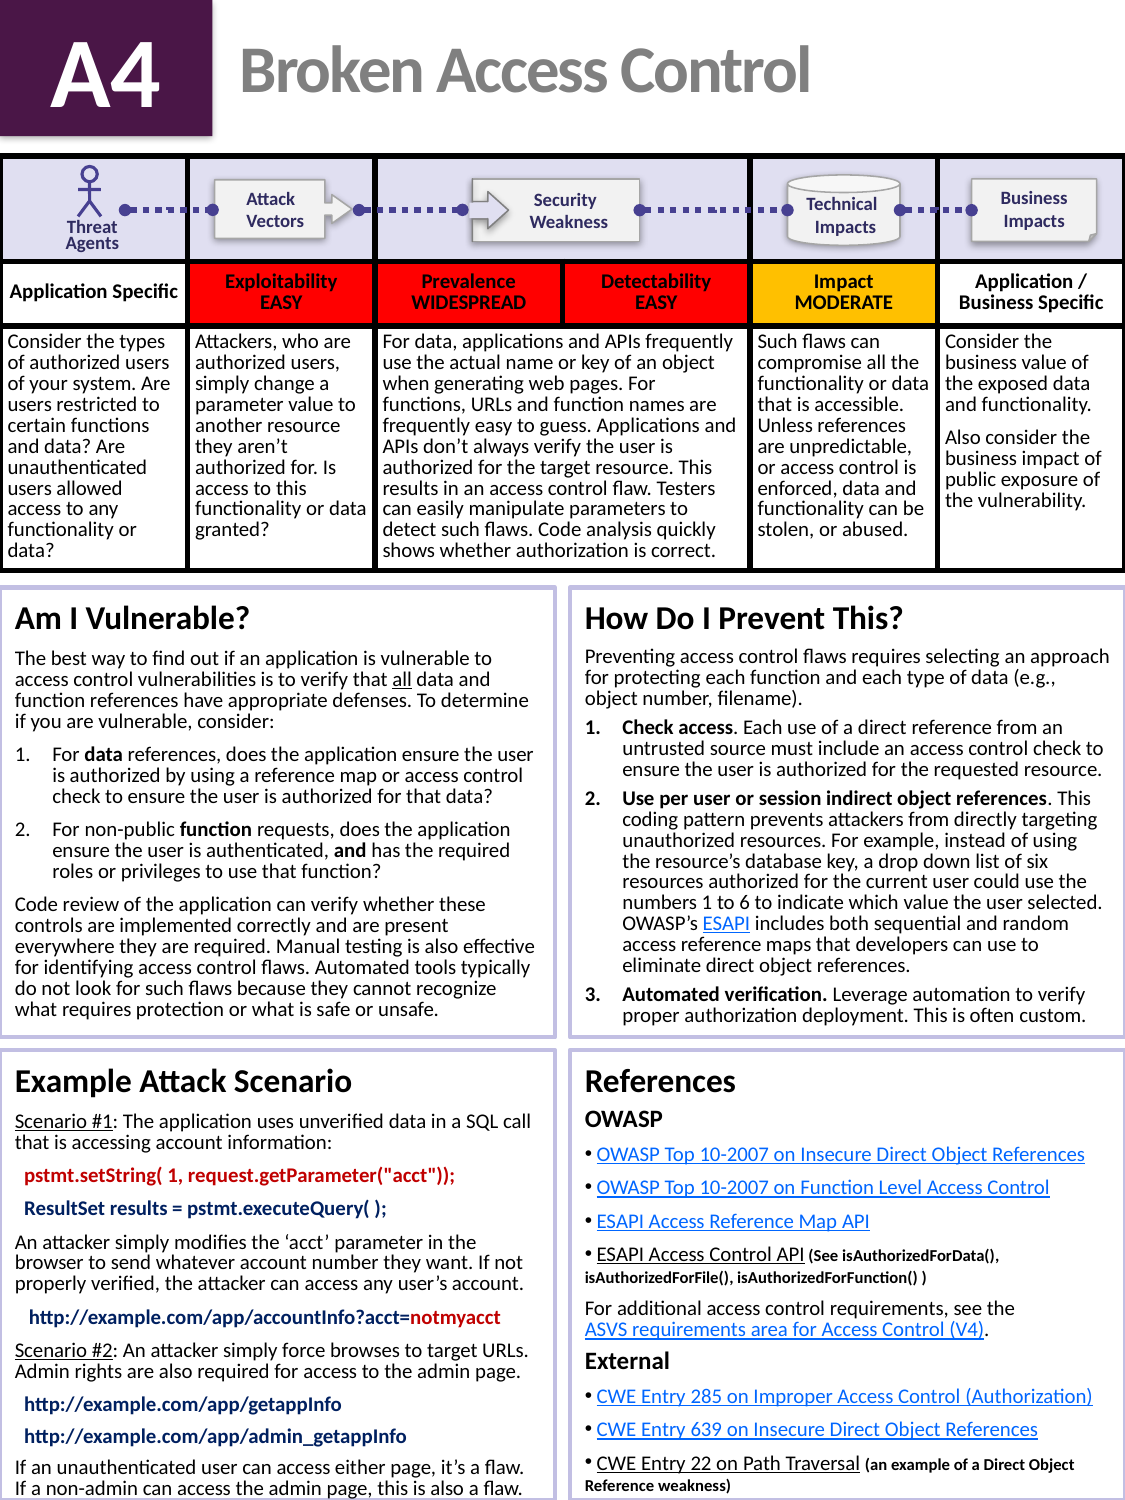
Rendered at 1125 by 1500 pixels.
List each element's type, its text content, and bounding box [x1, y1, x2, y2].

list A4 [0, 0, 213, 137]
table_header [940, 159, 1122, 259]
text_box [49, 166, 1097, 263]
text_box References OWASP OWASP Top 10-2007 on Insecure Direct Object References OWASP Top 10-2007 on Function Level Access Control ESAPI Access Reference Map API ESAPI Access Control API (See isAuthorizedForData(), isAuthorizedForFile(), isAuthorizedForFunction() ) For additional access control requirements, see the ASVS requirements area for Access Control (V4). External CWE Entry 285 on Improper Access Control (Authorization) CWE Entry 639 on Insecure Direct Object References CWE Entry 22 on Path Traversal (an example of a Direct Object Reference weakness) [568, 1048, 1125, 1500]
title Broken Access Control [225, 12, 1125, 138]
table_cell Consider the types of authorized users of your system. Are users restricted to certain functions and data? Are unauthenticated users allowed access to any functionality or data? [3, 329, 185, 568]
table_header [190, 159, 372, 164]
table_cell Application Specific [3, 264, 185, 323]
table_header [3, 159, 185, 259]
table_cell Attackers, who are authorized users, simply change a parameter value to another resource they aren’t authorized for. Is access to this functionality or data granted? [190, 329, 372, 568]
table_cell Consider the business value of the exposed data and functionality. Also consider the business impact of public exposure of the vulnerability. [940, 329, 1122, 568]
table_cell Prevalence WIDESPREAD [378, 271, 560, 323]
table_cell Exploitability EASY [190, 271, 372, 323]
table_cell Application / Business Specific [940, 264, 1122, 323]
text_box Example Attack Scenario Scenario #1: The application uses unverified data in a SQL call that is accessing account information: pstmt.setString( 1, request.getParameter("acct")); ResultSet results = pstmt.executeQuery( ); An attacker simply modifies the ‘acct’ parameter in the browser to send whatever account number they want. If not properly verified, the attacker can access any user’s account. http://example.com/app/accountInfo?acct=notmyacct Scenario #2: An attacker simply force browses to target URLs. Admin rights are also required for access to the admin page. http://example.com/app/getappInfo http://example.com/app/admin_getappInfo If an unauthenticated user can access either page, it’s a flaw. If a non-admin can access the admin page, this is also a flaw. [0, 1048, 557, 1500]
text_box Am I Vulnerable? The best way to find out if an application is vulnerable to access control vulnerabilities is to verify that all data and function references have appropriate defenses. To determine if you are vulnerable, consider: For data references, does the application ensure the user is authorized by using a reference map or access control check to ensure the user is authorized for that data? For non-public function requests, does the application ensure the user is authenticated, and has the required roles or privileges to use that function? Code review of the application can verify whether these controls are implemented correctly and are present everywhere they are required. Manual testing is also effective for identifying access control flaws. Automated tools typically do not look for such flaws because they cannot recognize what requires protection or what is safe or unsafe. [0, 585, 557, 1039]
table_cell Detectability EASY [565, 271, 747, 323]
table_header [753, 159, 935, 164]
table_cell For data, applications and APIs frequently use the actual name or key of an object when generating web pages. For functions, URLs and function names are frequently easy to guess. Applications and APIs don’t always verify the user is authorized for the target resource. This results in an access control flaw. Testers can easily manipulate parameters to detect such flaws. Code analysis quickly shows whether authorization is correct. [378, 329, 747, 568]
table_cell Impact MODERATE [753, 271, 935, 323]
table_cell Such flaws can compromise all the functionality or data that is accessible. Unless references are unpredictable, or access control is enforced, data and functionality can be stolen, or abused. [753, 329, 935, 568]
table_header [378, 159, 747, 164]
text_box How Do I Prevent This? Preventing access control flaws requires selecting an approach for protecting each function and each type of data (e.g., object number, filename). Check access. Each use of a direct reference from an untrusted source must include an access control check to ensure the user is authorized for the requested resource. Use per user or session indirect object references. This coding pattern prevents attackers from directly targeting unauthorized resources. For example, instead of using the resource’s database key, a drop down list of six resources authorized for the current user could use the numbers 1 to 6 to indicate which value the user selected. OWASP’s ESAPI includes both sequential and random access reference maps that developers can use to eliminate direct object references. Automated verification. Leverage automation to verify proper authorization deployment. This is often custom. [568, 585, 1125, 1039]
